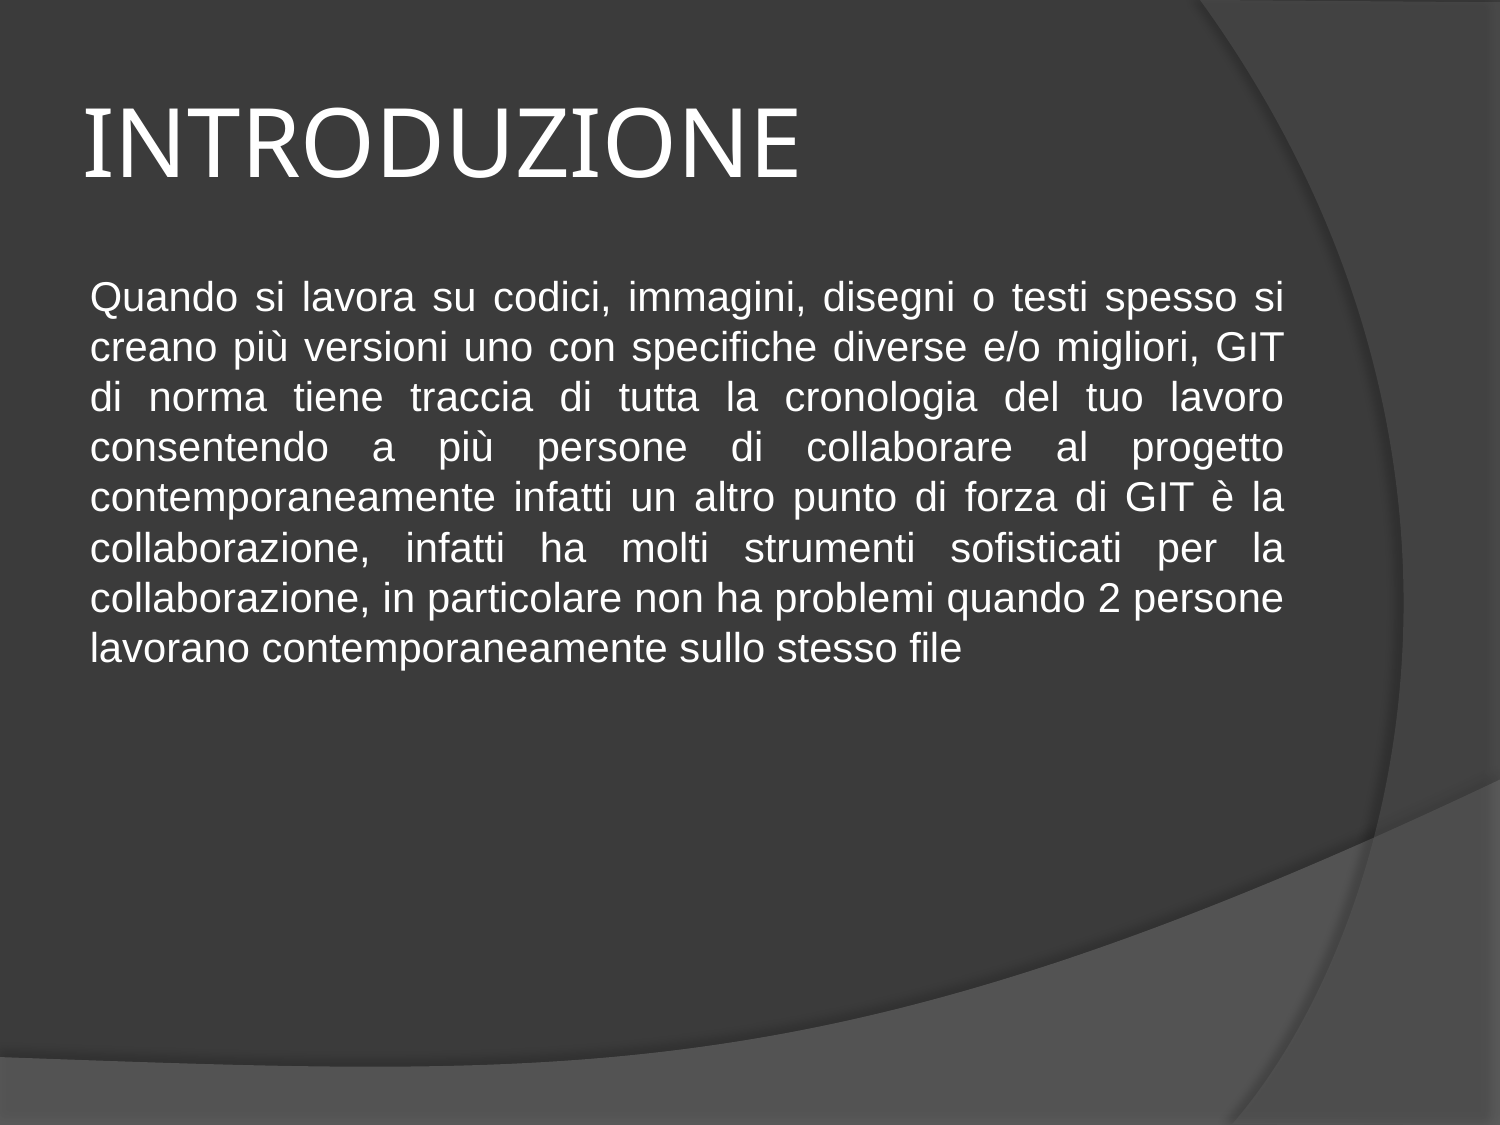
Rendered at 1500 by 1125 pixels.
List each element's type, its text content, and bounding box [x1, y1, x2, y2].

list Quando si lavora su codici, immagini, disegni o testi spesso si creano più versioni uno con specifiche diverse e/o migliori, GIT di norma tiene traccia di tutta la cronologia del tuo lavoro consentendo a più persone di collaborare al progetto contemporaneamente infatti un altro punto di forza di GIT è la collaborazione, infatti ha molti strumenti sofisticati per la collaborazione, in particolare non ha problemi quando 2 persone lavorano contemporaneamente sullo stesso file [75, 262, 1300, 1005]
title INTRODUZIONE [75, 45, 1300, 233]
